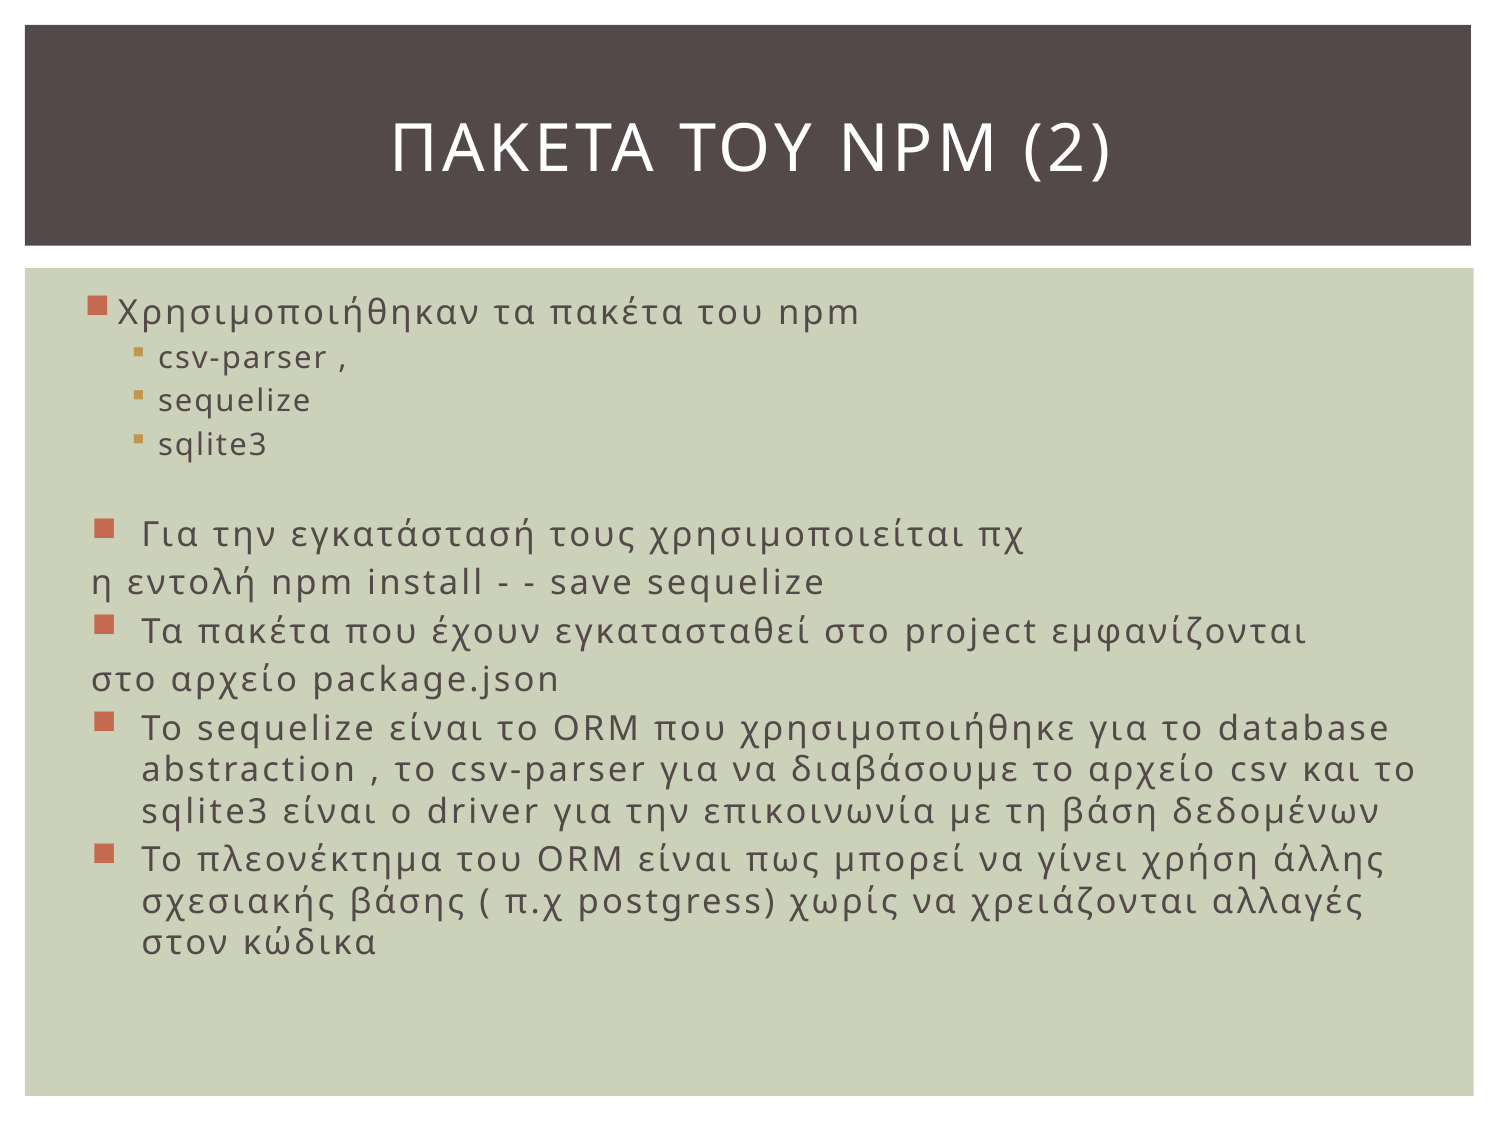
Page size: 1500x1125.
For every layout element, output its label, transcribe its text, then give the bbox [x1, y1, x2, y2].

list Χρησιμοποιήθηκαν τα πακέτα του npm csv-parser , sequelize sqlite3 Για την εγκατάστασή τους χρησιμοποιείται πχ η εντολή npm install - - save sequelize Τα πακέτα που έχουν εγκατασταθεί στο project εμφανίζονται στο αρχείο package.json To sequelize είναι το ORM που χρησιμοποιήθηκε για το database abstraction , το csv-parser για να διαβάσουμε το αρχείο csv και το sqlite3 είναι ο driver για την επικοινωνία με τη βάση δεδομένων Το πλεονέκτημα του ORM είναι πως μπορεί να γίνει χρήση άλλης σχεσιακής βάσης ( π.χ postgress) χωρίς να χρειάζονται αλλαγές στον κώδικα [62, 281, 1442, 1005]
title Πακετα του npm (2) [62, 58, 1438, 232]
